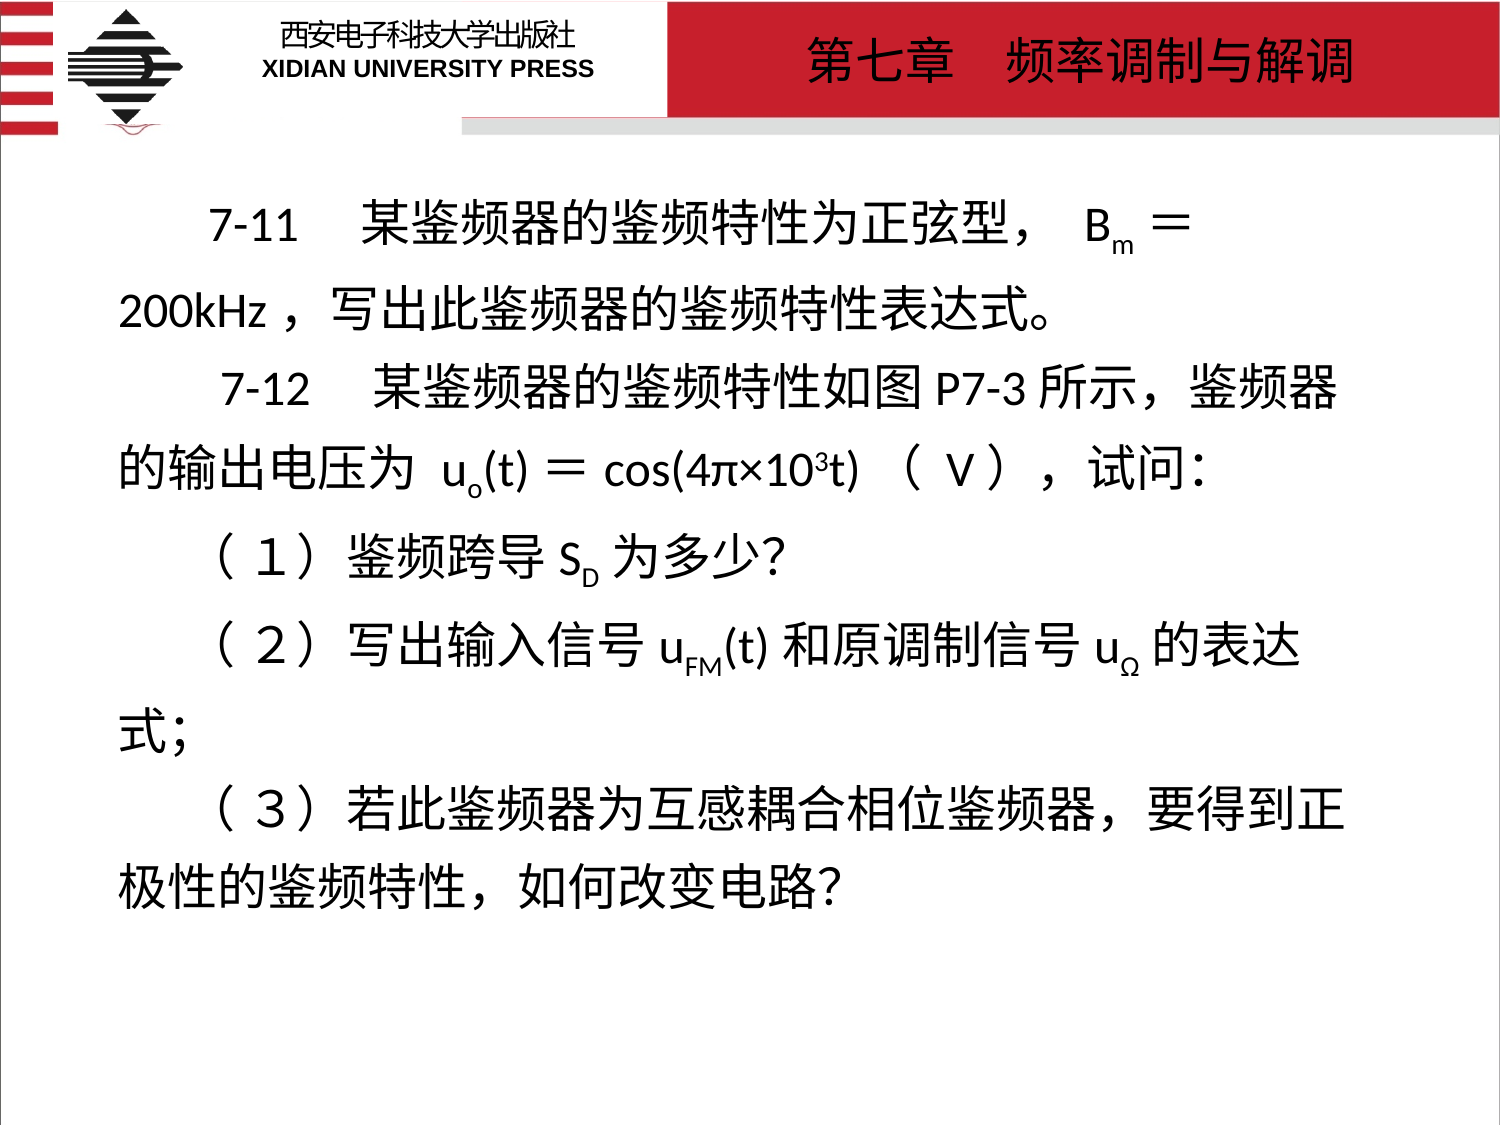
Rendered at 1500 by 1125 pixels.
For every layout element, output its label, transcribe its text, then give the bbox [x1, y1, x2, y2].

picture [0, 1, 1500, 1125]
title 7-11 某鉴频器的鉴频特性为正弦型， Bm＝200kHz，写出此鉴频器的鉴频特性表达式。 7-12 某鉴频器的鉴频特性如图P7-3所示，鉴频器的输出电压为 uo(t)＝cos(4π×103t)（ V），试问： （ １）鉴频跨导SD为多少？ （ ２）写出输入信号uFM(t)和原调制信号uΩ的表达式； （ ３）若此鉴频器为互感耦合相位鉴频器，要得到正极性的鉴频特性，如何改变电路？ [103, 163, 1397, 1019]
